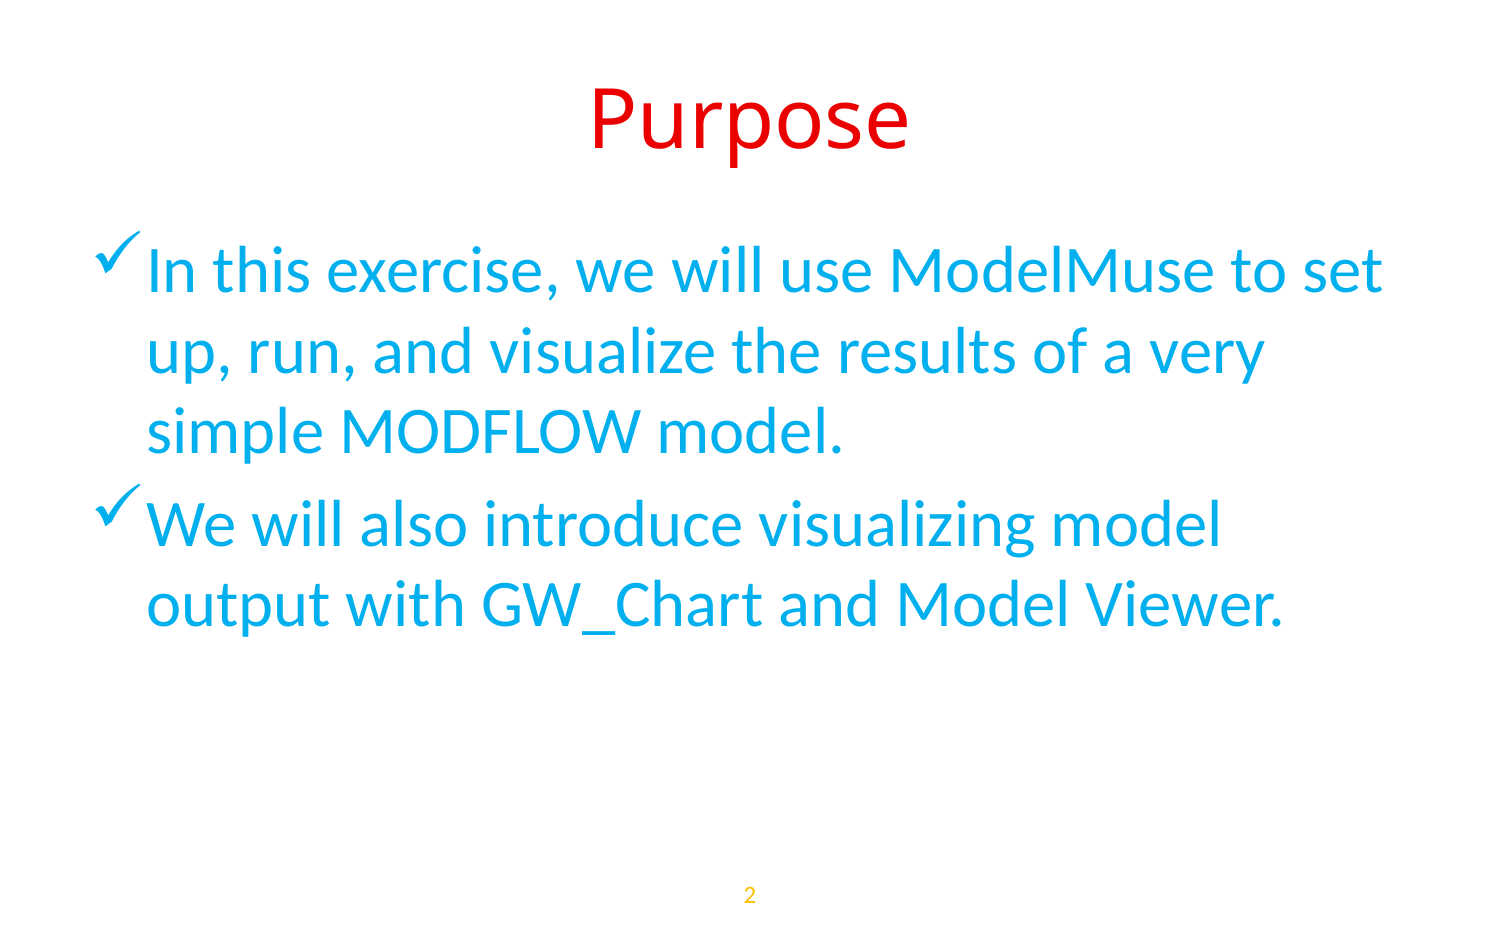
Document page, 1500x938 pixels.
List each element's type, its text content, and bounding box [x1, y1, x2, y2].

title Purpose [75, 37, 1425, 194]
slide_number 2 [575, 868, 925, 919]
list In this exercise, we will use ModelMuse to set up, run, and visualize the results of a very simple MODFLOW model. We will also introduce visualizing model output with GW_Chart and Model Viewer. [75, 218, 1425, 838]
